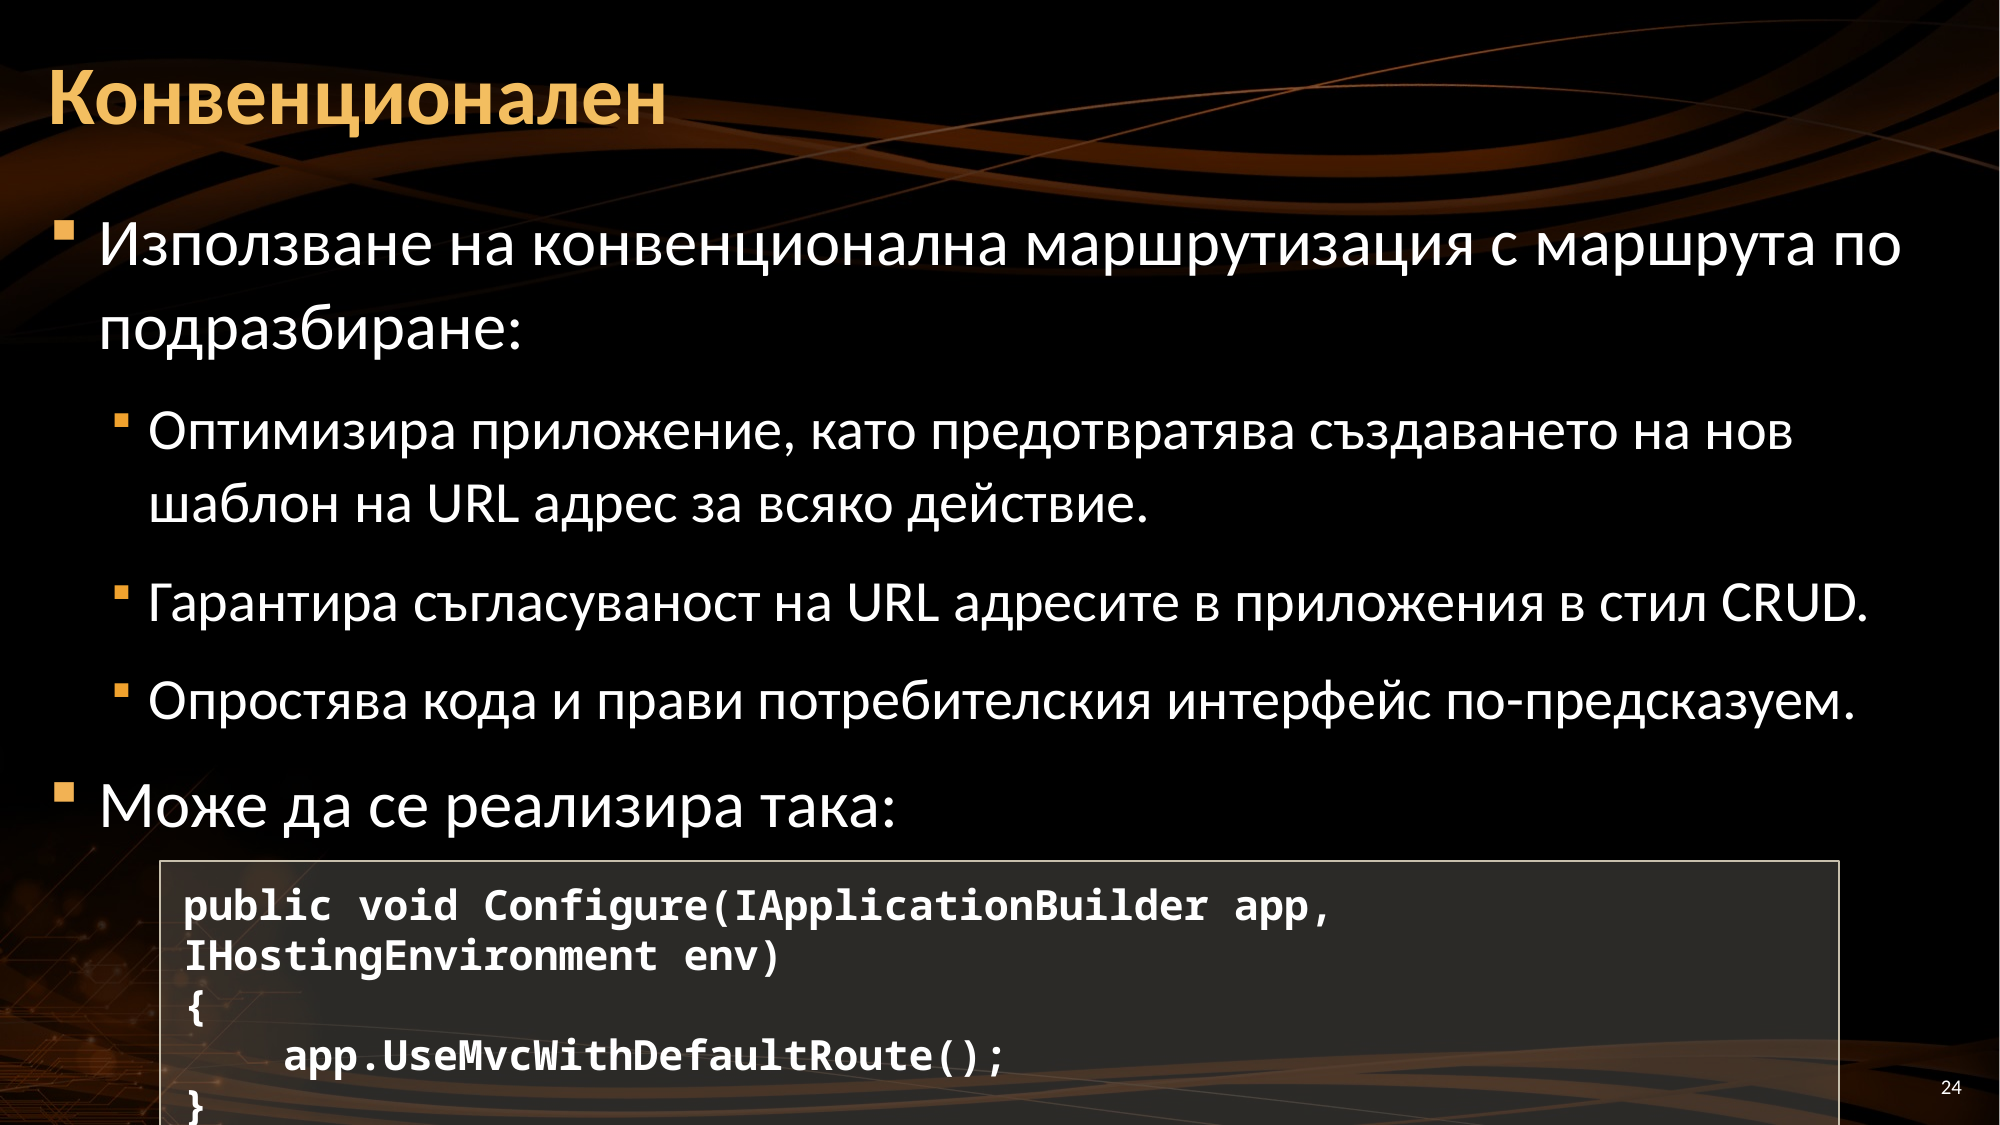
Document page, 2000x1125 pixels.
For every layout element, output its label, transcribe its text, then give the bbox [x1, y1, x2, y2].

picture [0, 0, 2000, 1125]
list Използване на конвенционална маршрутизация с маршрута по подразбиране: Оптимизира приложение, като предотвратява създаването на нов шаблон на URL адрес за всяко действие. Гарантира съгласуваност на URL адресите в приложения в стил CRUD. Опростява кода и прави потребителския интерфейс по-предсказуем. Може да се реализира така: [31, 189, 1968, 1103]
slide_number 24 [1897, 1070, 1968, 1103]
text_box public void Configure(IApplicationBuilder app, IHostingEnvironment env) { app.UseMvcWithDefaultRoute(); } [159, 861, 1840, 1125]
title Конвенционален [30, 6, 1968, 189]
